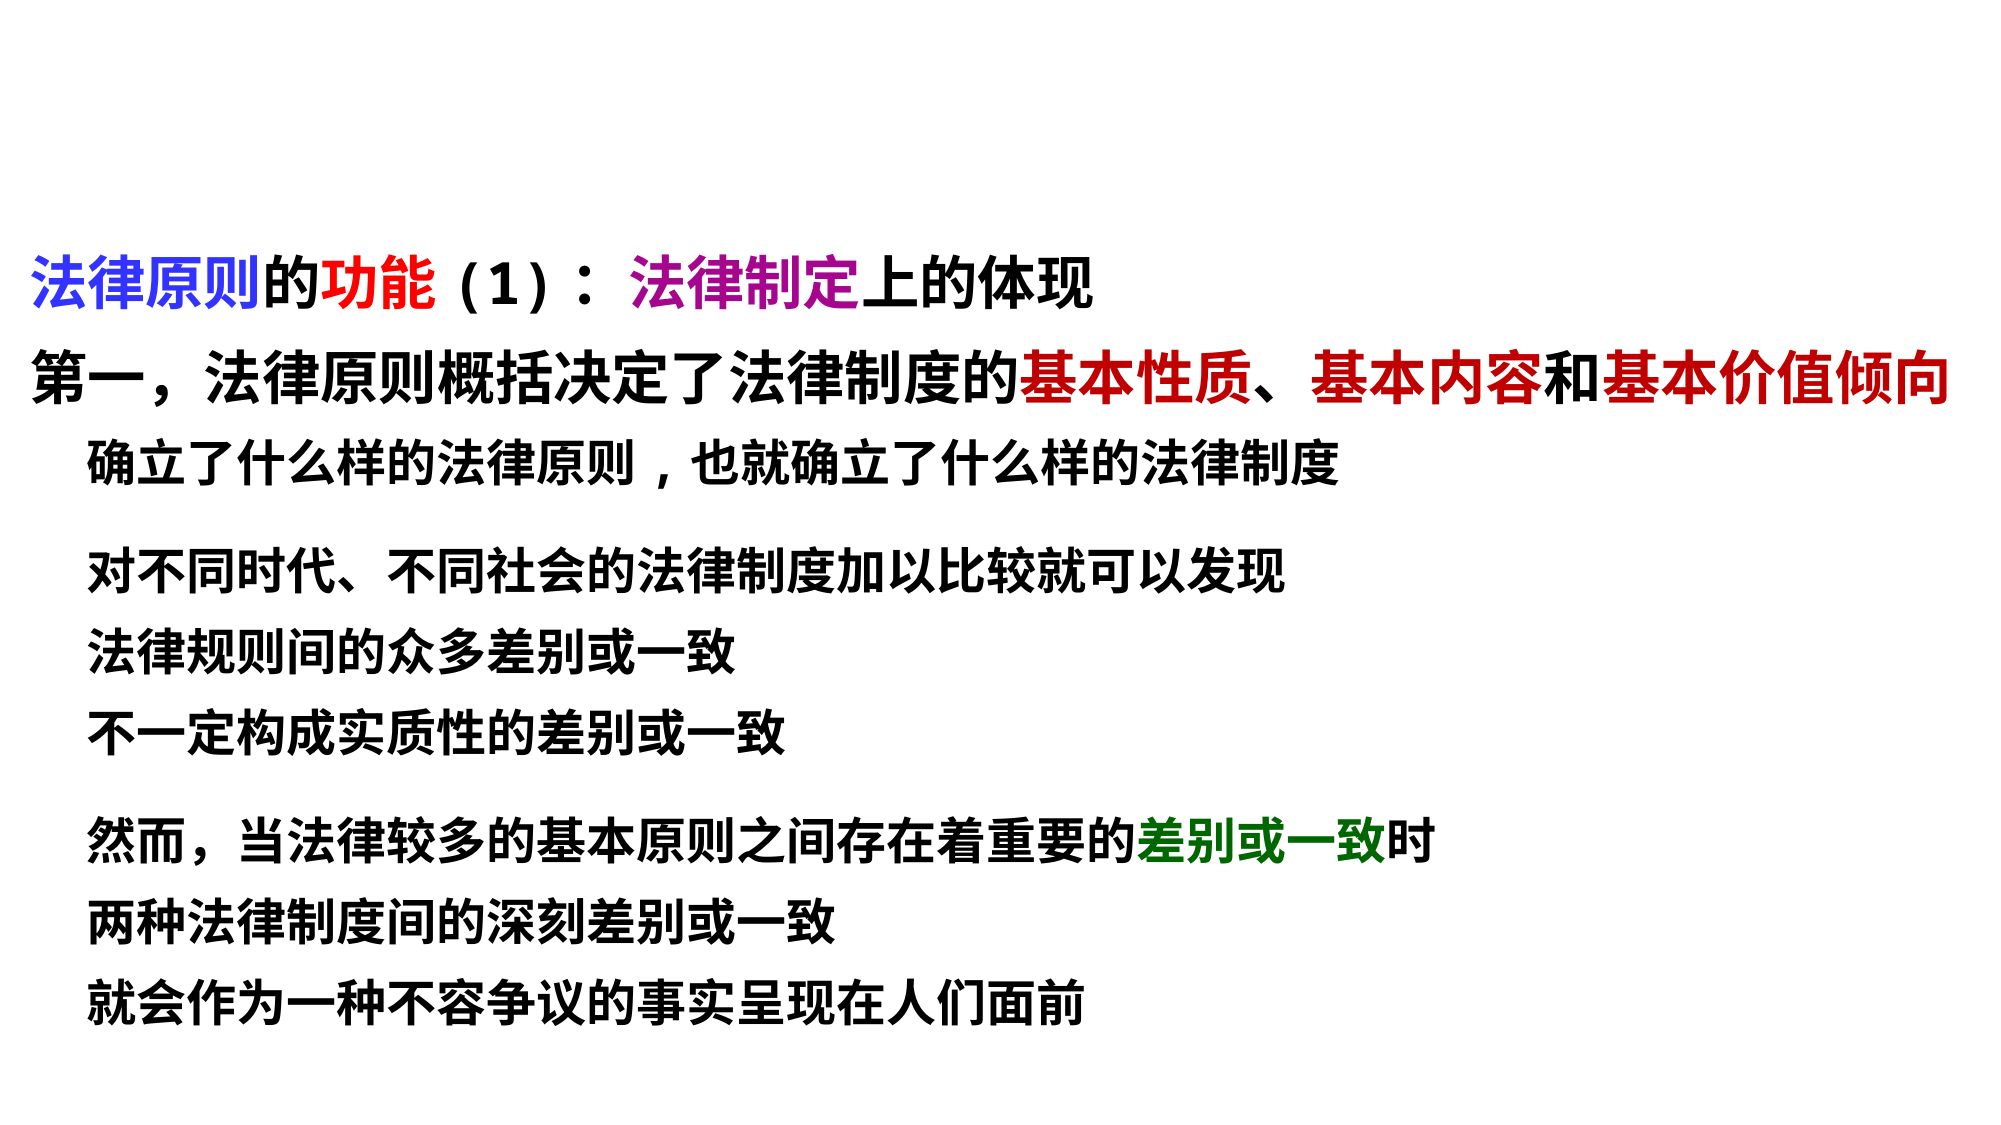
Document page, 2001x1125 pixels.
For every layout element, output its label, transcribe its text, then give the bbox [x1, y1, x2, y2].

list 法律原则的功能(1)：法律制定上的体现 第一，法律原则概括决定了法律制度的基本性质、基本内容和基本价值倾向 确立了什么样的法律原则,也就确立了什么样的法律制度 对不同时代、不同社会的法律制度加以比较就可以发现 法律规则间的众多差别或一致 不一定构成实质性的差别或一致 然而，当法律较多的基本原则之间存在着重要的差别或一致时 两种法律制度间的深刻差别或一致 就会作为一种不容争议的事实呈现在人们面前 [14, 214, 2000, 1102]
